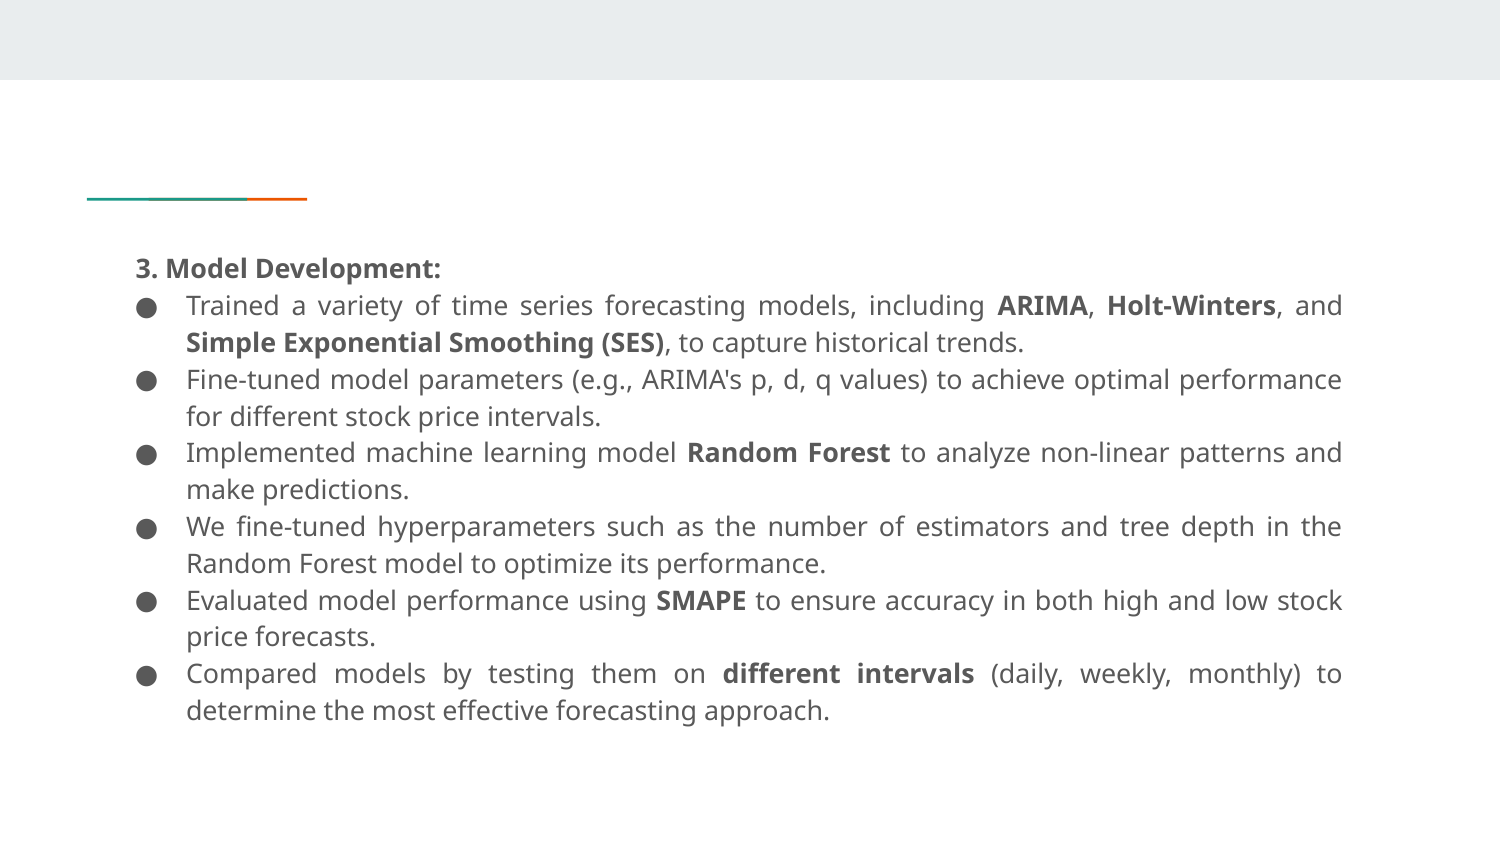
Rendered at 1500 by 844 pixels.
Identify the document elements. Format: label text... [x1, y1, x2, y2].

list 3. Model Development: Trained a variety of time series forecasting models, including ARIMA, Holt-Winters, and Simple Exponential Smoothing (SES), to capture historical trends. Fine-tuned model parameters (e.g., ARIMA's p, d, q values) to achieve optimal performance for different stock price intervals. Implemented machine learning model Random Forest to analyze non-linear patterns and make predictions. We fine-tuned hyperparameters such as the number of estimators and tree depth in the Random Forest model to optimize its performance. Evaluated model performance using SMAPE to ensure accuracy in both high and low stock price forecasts. Compared models by testing them on different intervals (daily, weekly, monthly) to determine the most effective forecasting approach. [96, 232, 1359, 743]
